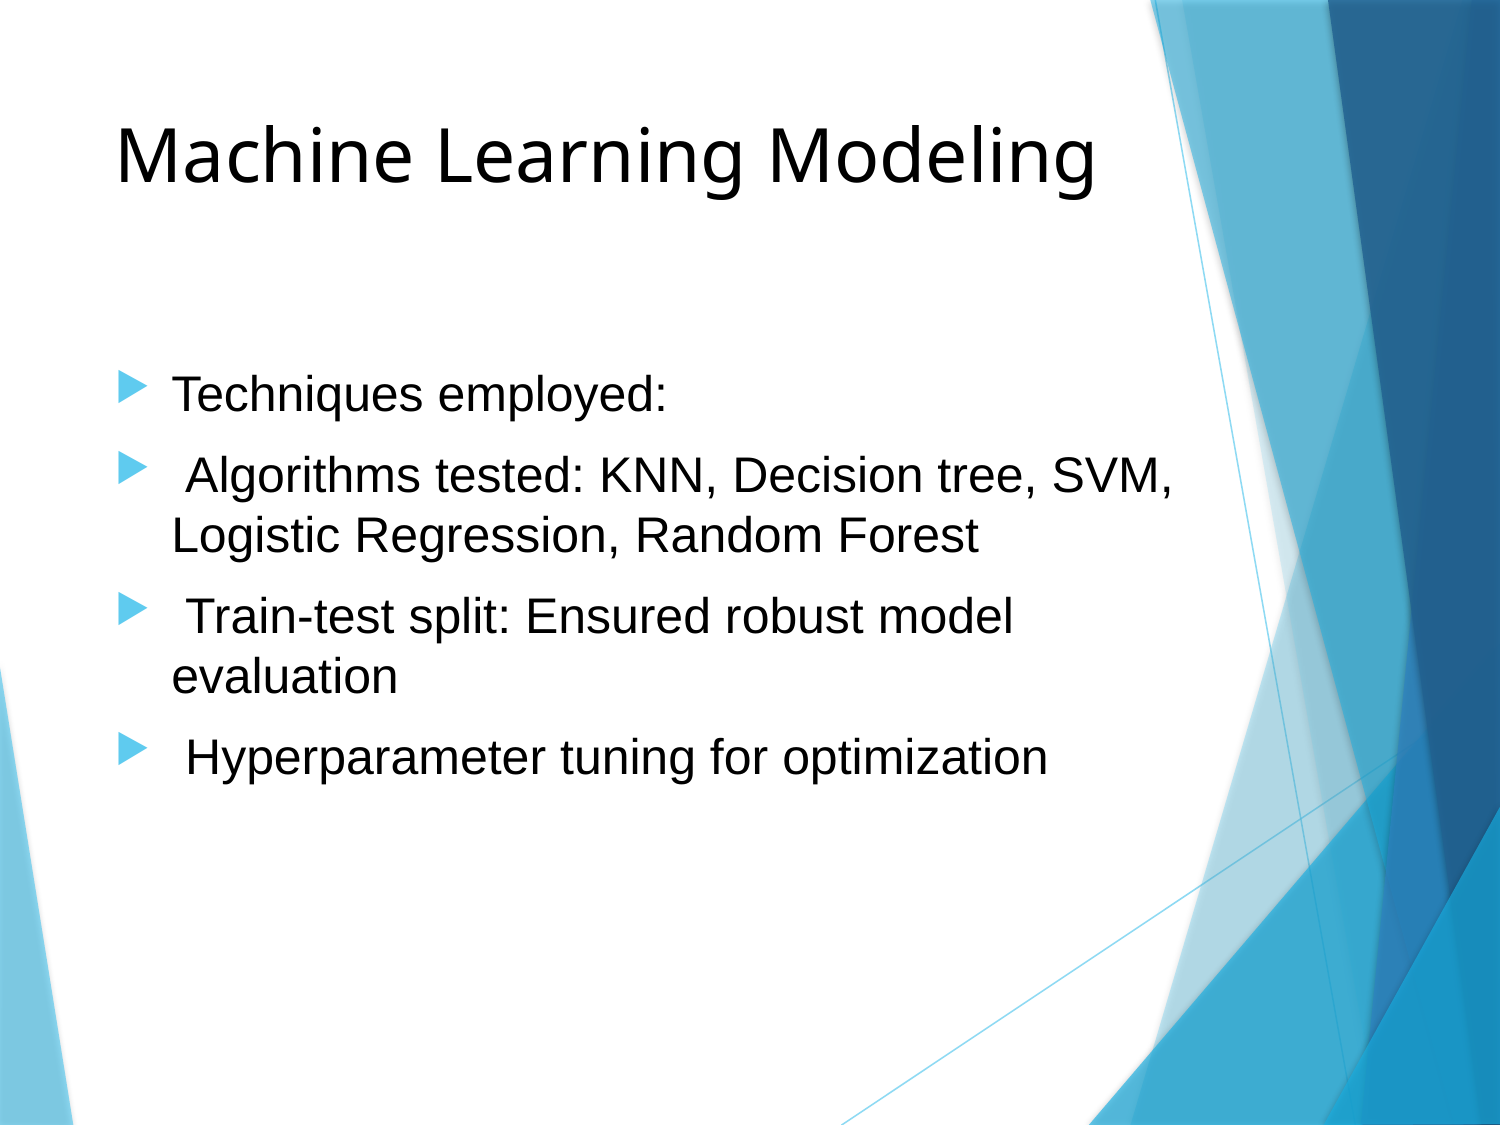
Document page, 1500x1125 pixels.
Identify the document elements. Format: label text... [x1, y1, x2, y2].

title Machine Learning Modeling [99, 99, 1142, 317]
list Techniques employed: Algorithms tested: KNN, Decision tree, SVM, Logistic Regression, Random Forest Train-test split: Ensured robust model evaluation Hyperparameter tuning for optimization [99, 354, 1229, 855]
